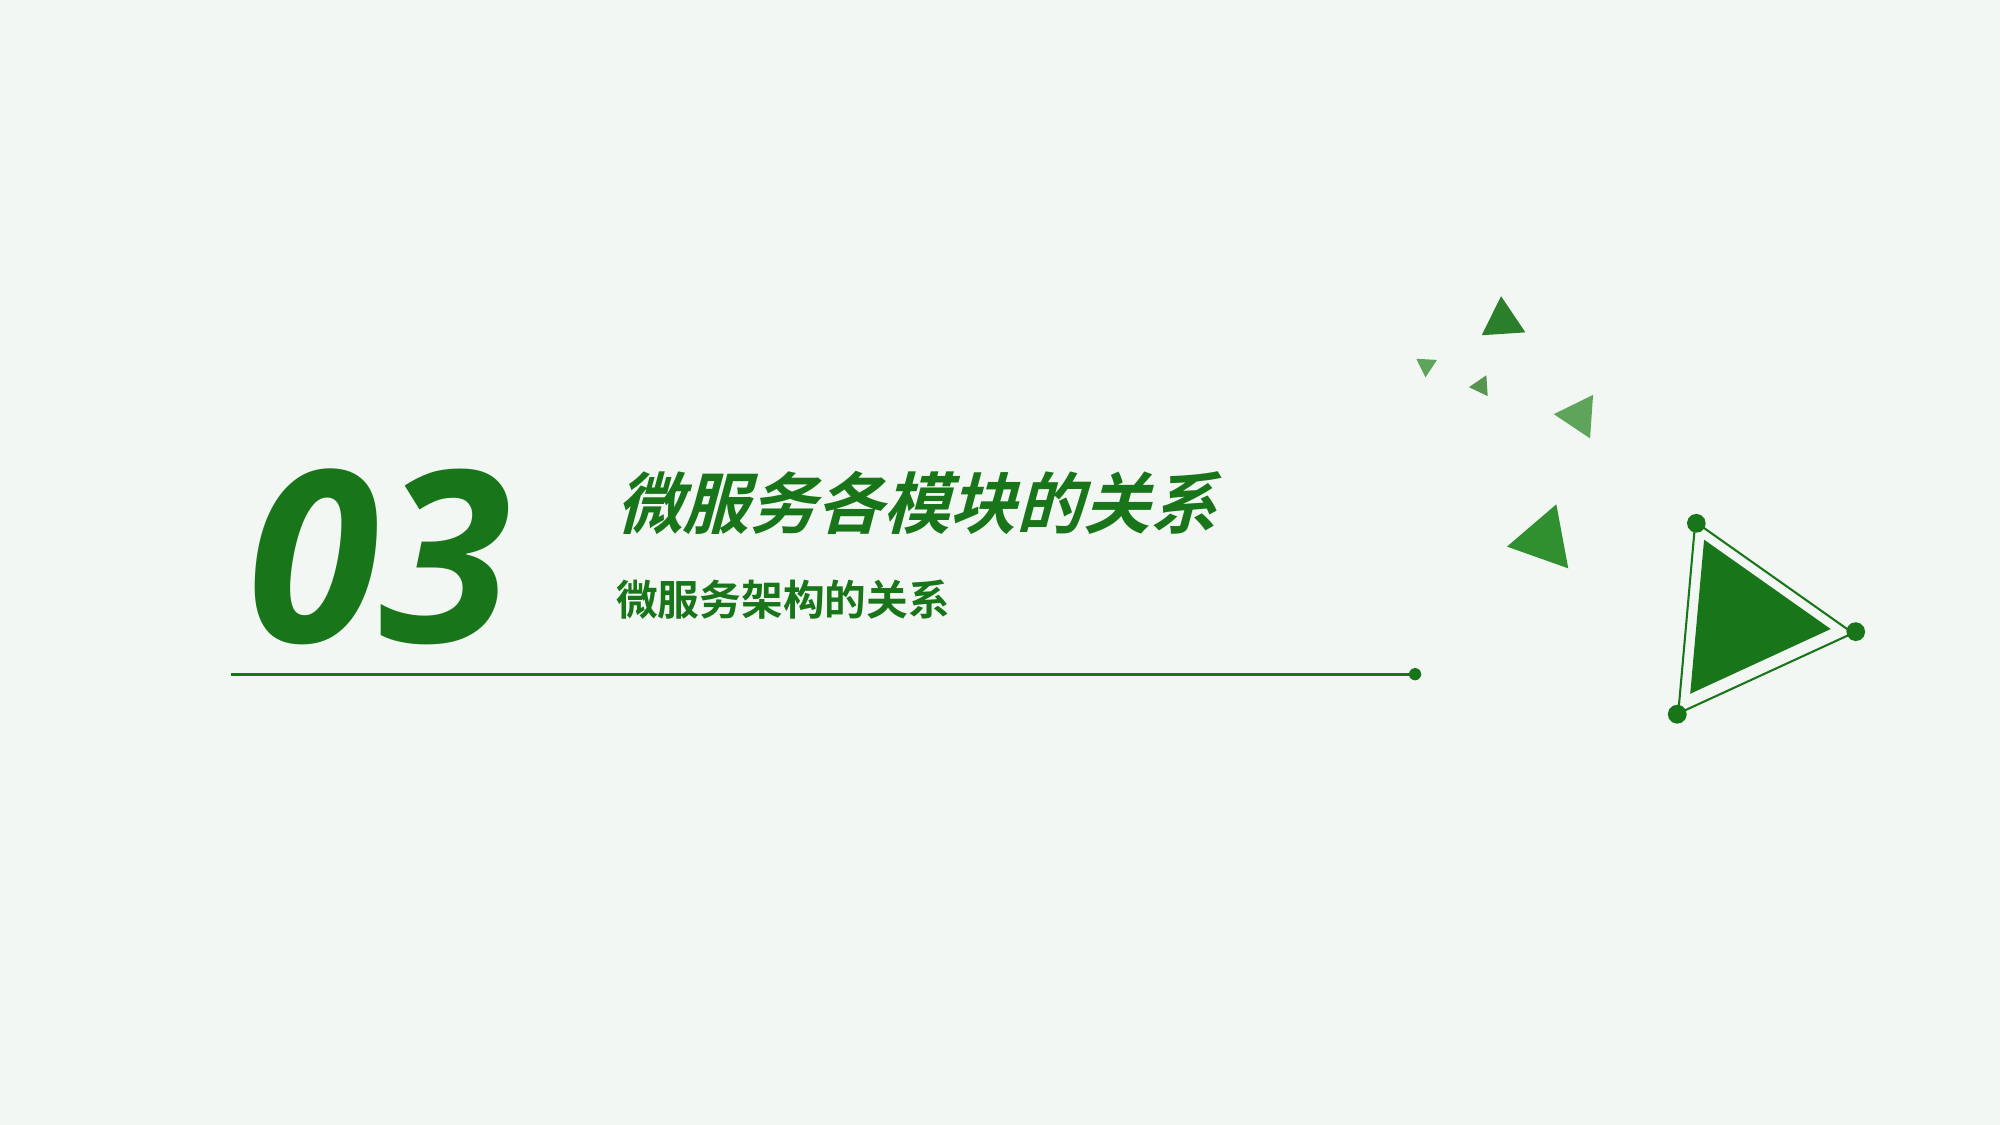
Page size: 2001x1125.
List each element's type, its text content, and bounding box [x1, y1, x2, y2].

text_box [1481, 296, 1526, 336]
text_box 03 [245, 417, 515, 673]
text_box [1553, 394, 1594, 439]
text_box 微服务各模块的关系 [601, 454, 1232, 550]
text_box [1506, 504, 1569, 569]
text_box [1629, 513, 1865, 729]
text_box [1416, 358, 1437, 378]
text_box 微服务架构的关系 [601, 566, 1472, 632]
text_box [1468, 375, 1488, 397]
